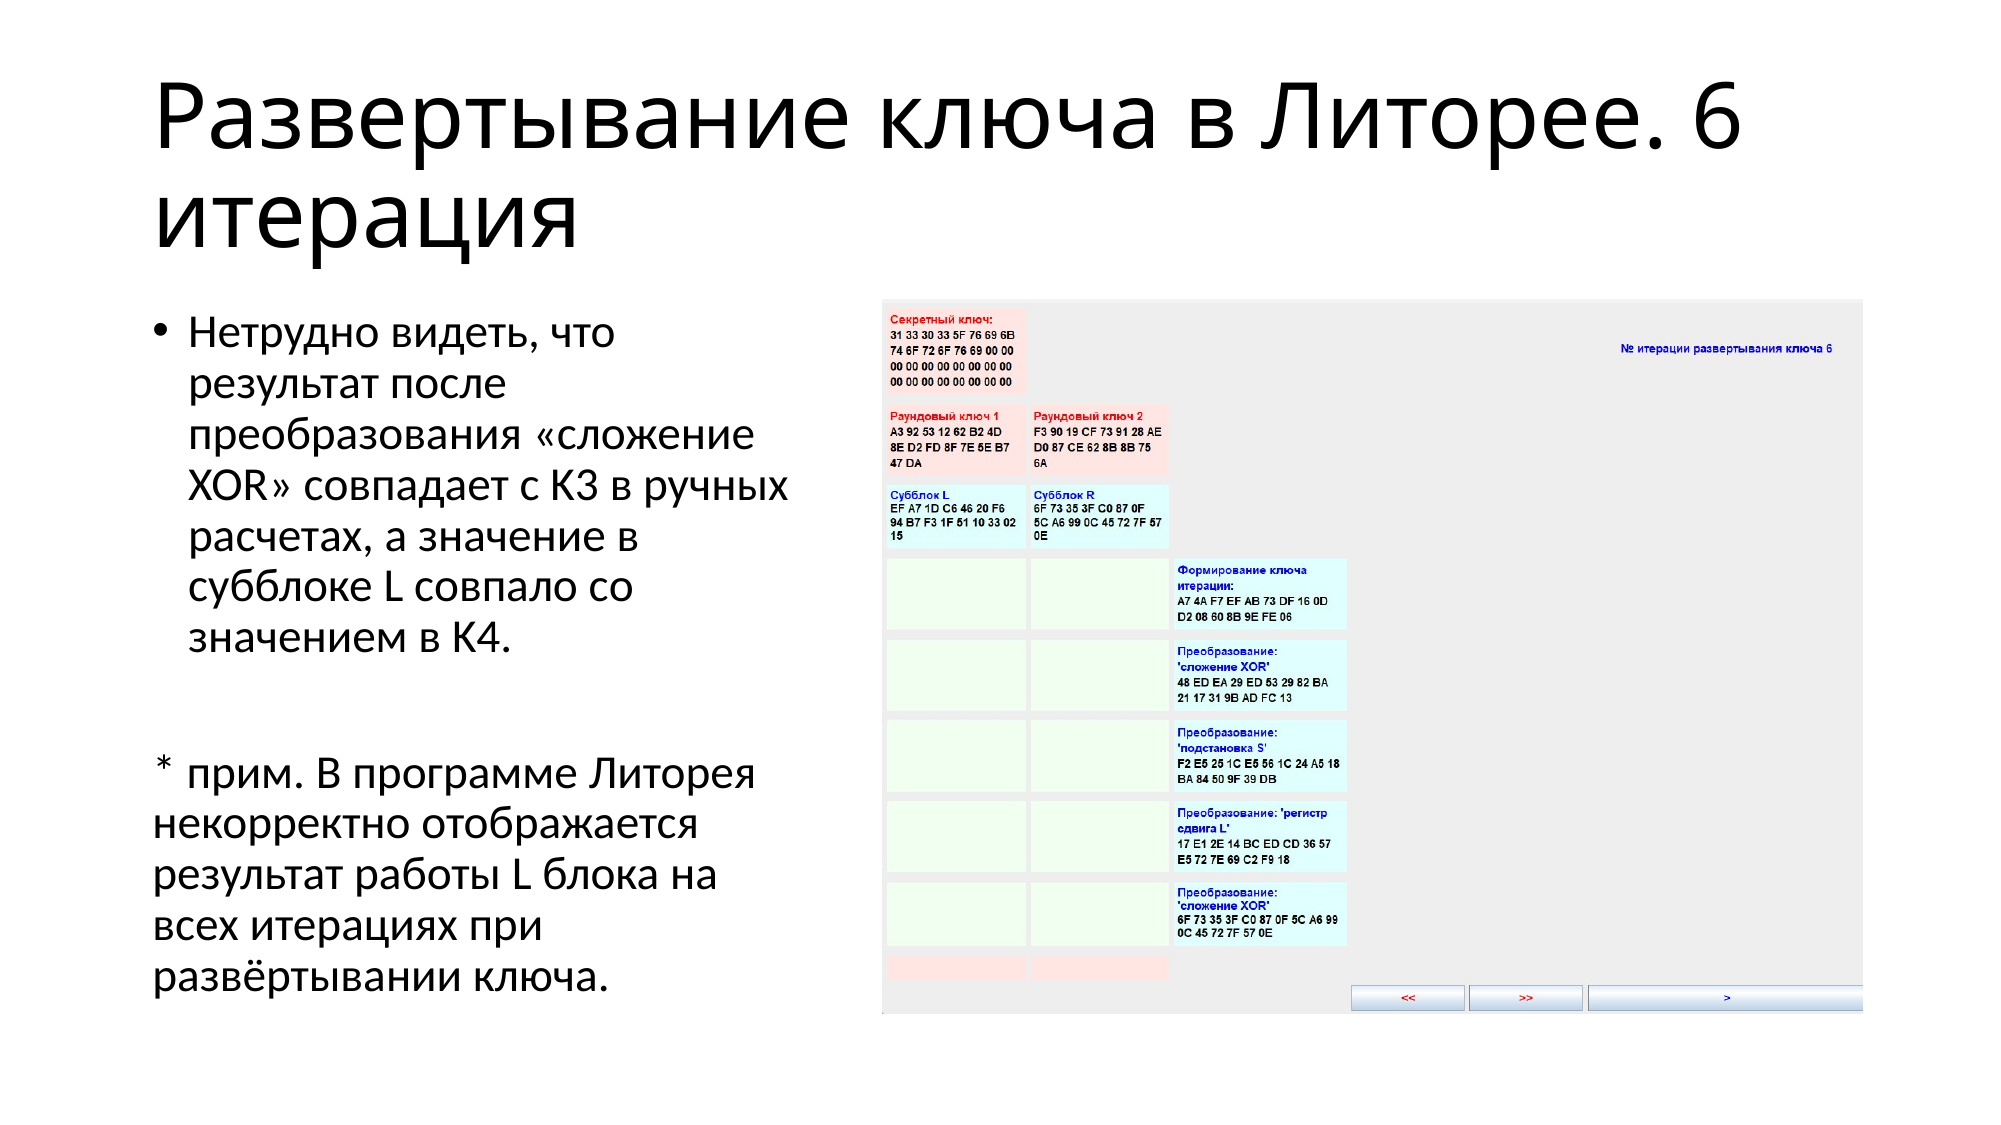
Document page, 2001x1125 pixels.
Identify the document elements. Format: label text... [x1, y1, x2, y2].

title Развертывание ключа в Литорее. 6 итерация [137, 59, 1863, 278]
list Нетрудно видеть, что результат после преобразования «сложение XOR» совпадает с K3 в ручных расчетах, а значение в субблоке L совпало со значением в K4. * прим. В программе Литорея некорректно отображается результат работы L блока на всех итерациях при развёртывании ключа. [137, 299, 829, 1014]
picture [882, 299, 1863, 1014]
